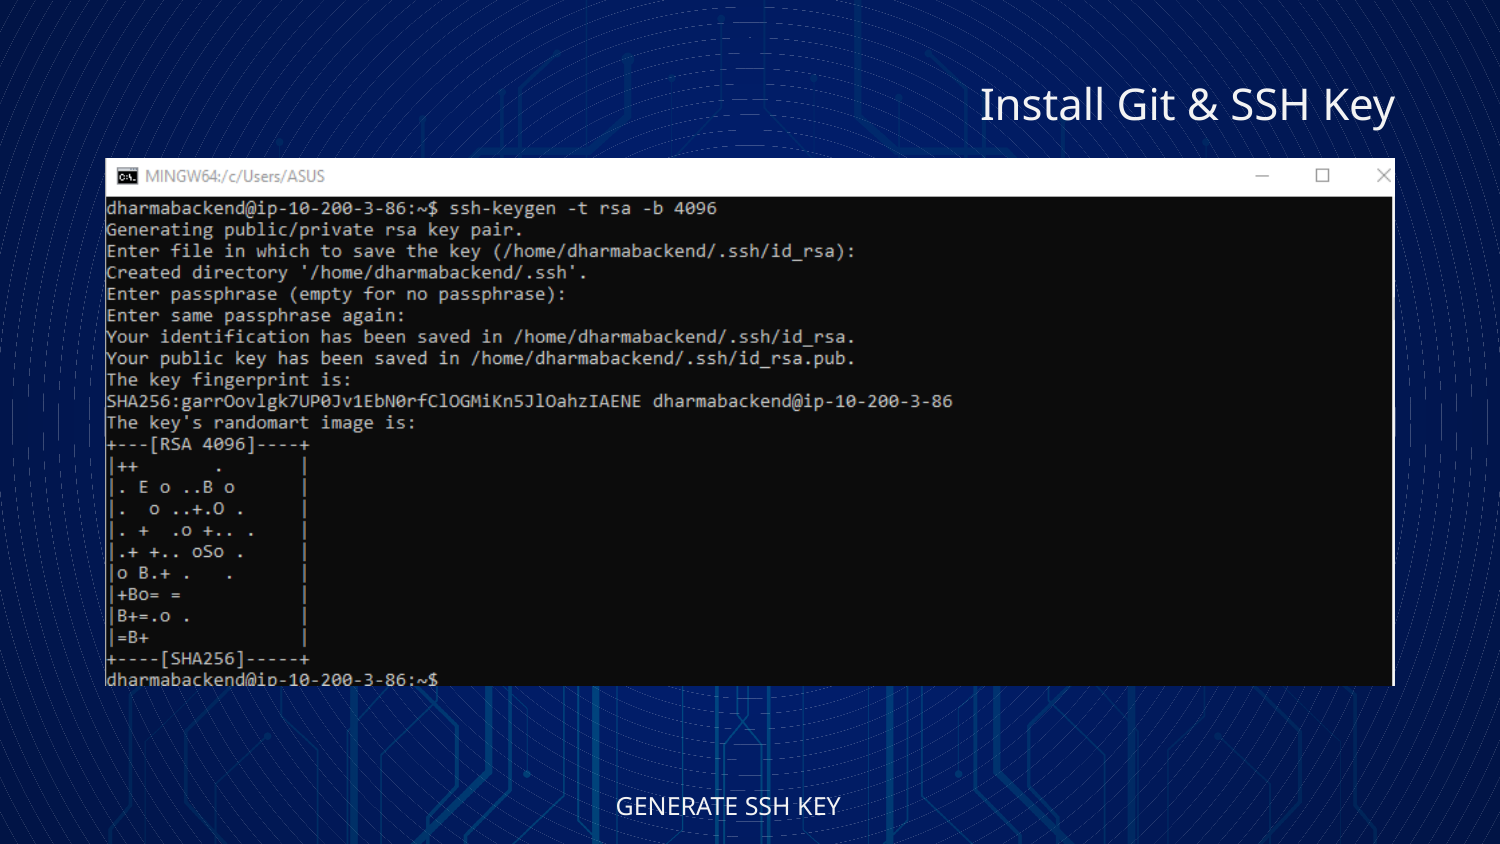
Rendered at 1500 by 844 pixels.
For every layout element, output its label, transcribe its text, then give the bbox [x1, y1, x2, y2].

subtitle GENERATE SSH KEY [559, 775, 898, 844]
title Install Git & SSH Key [431, 62, 1411, 147]
picture [105, 0, 1395, 844]
